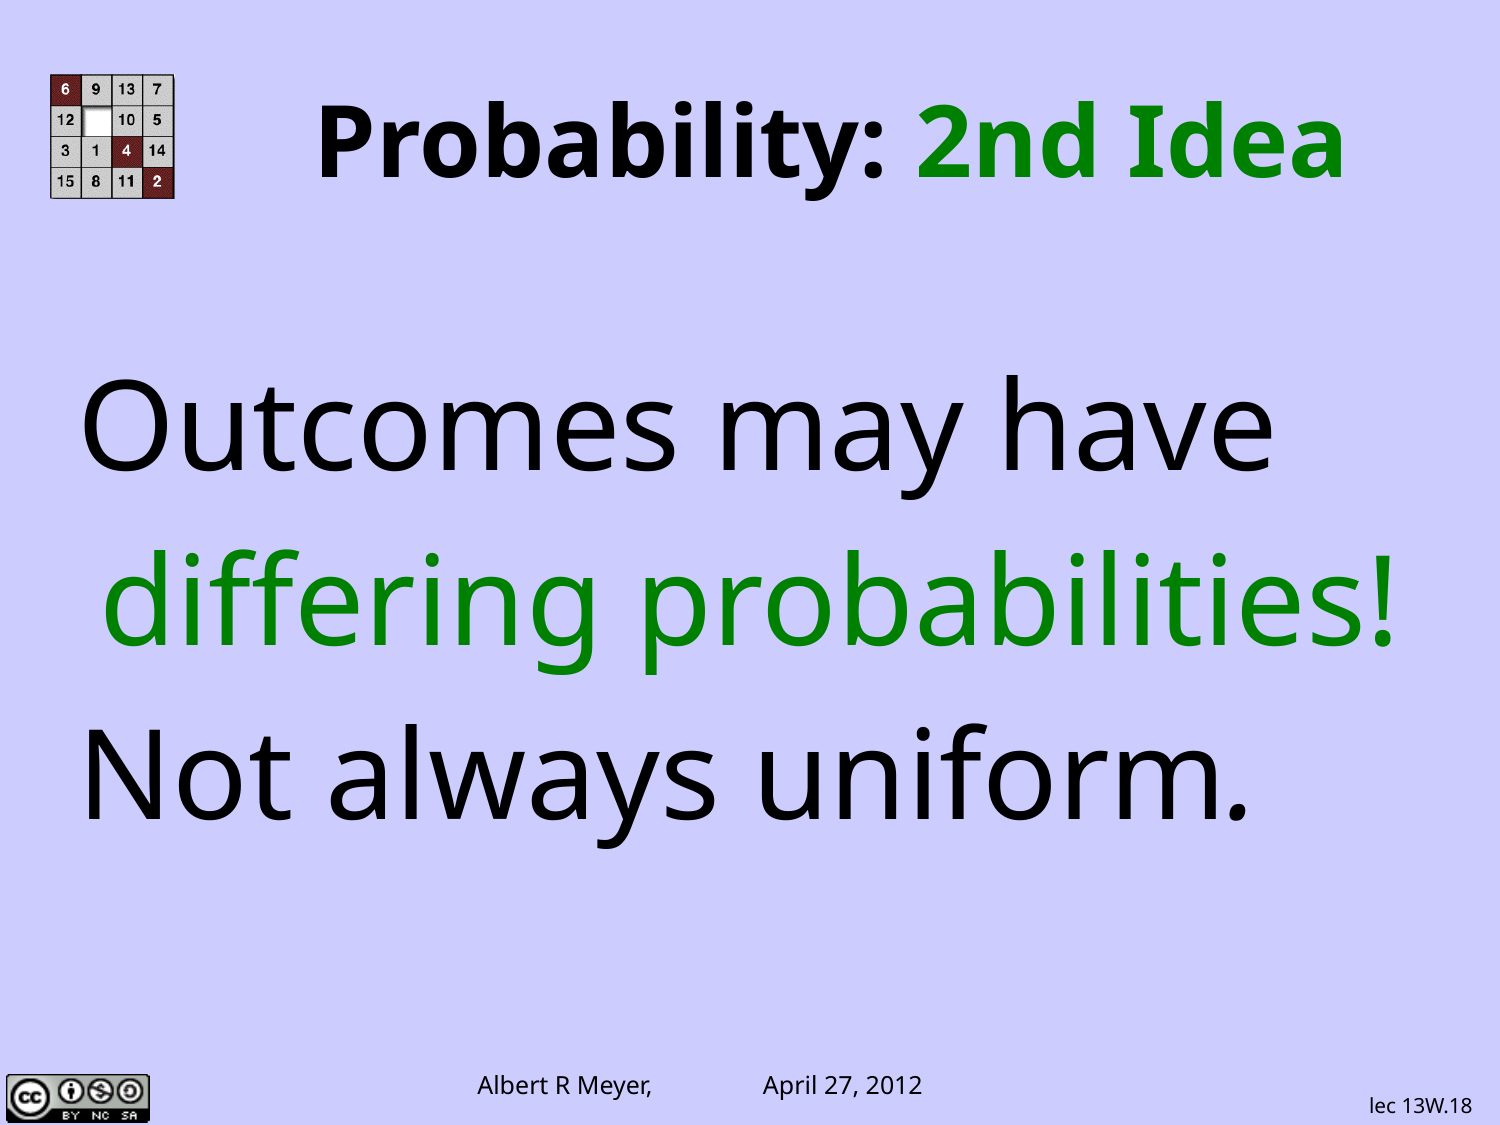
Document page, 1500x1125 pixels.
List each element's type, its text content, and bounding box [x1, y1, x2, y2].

picture [50, 74, 175, 199]
text_box Probability: 2nd Idea [237, 62, 1425, 213]
text_box lec 13W.18 [1049, 1084, 1488, 1125]
picture [6, 1074, 150, 1123]
list Outcomes may have differing probabilities! Not always uniform. [62, 337, 1438, 851]
